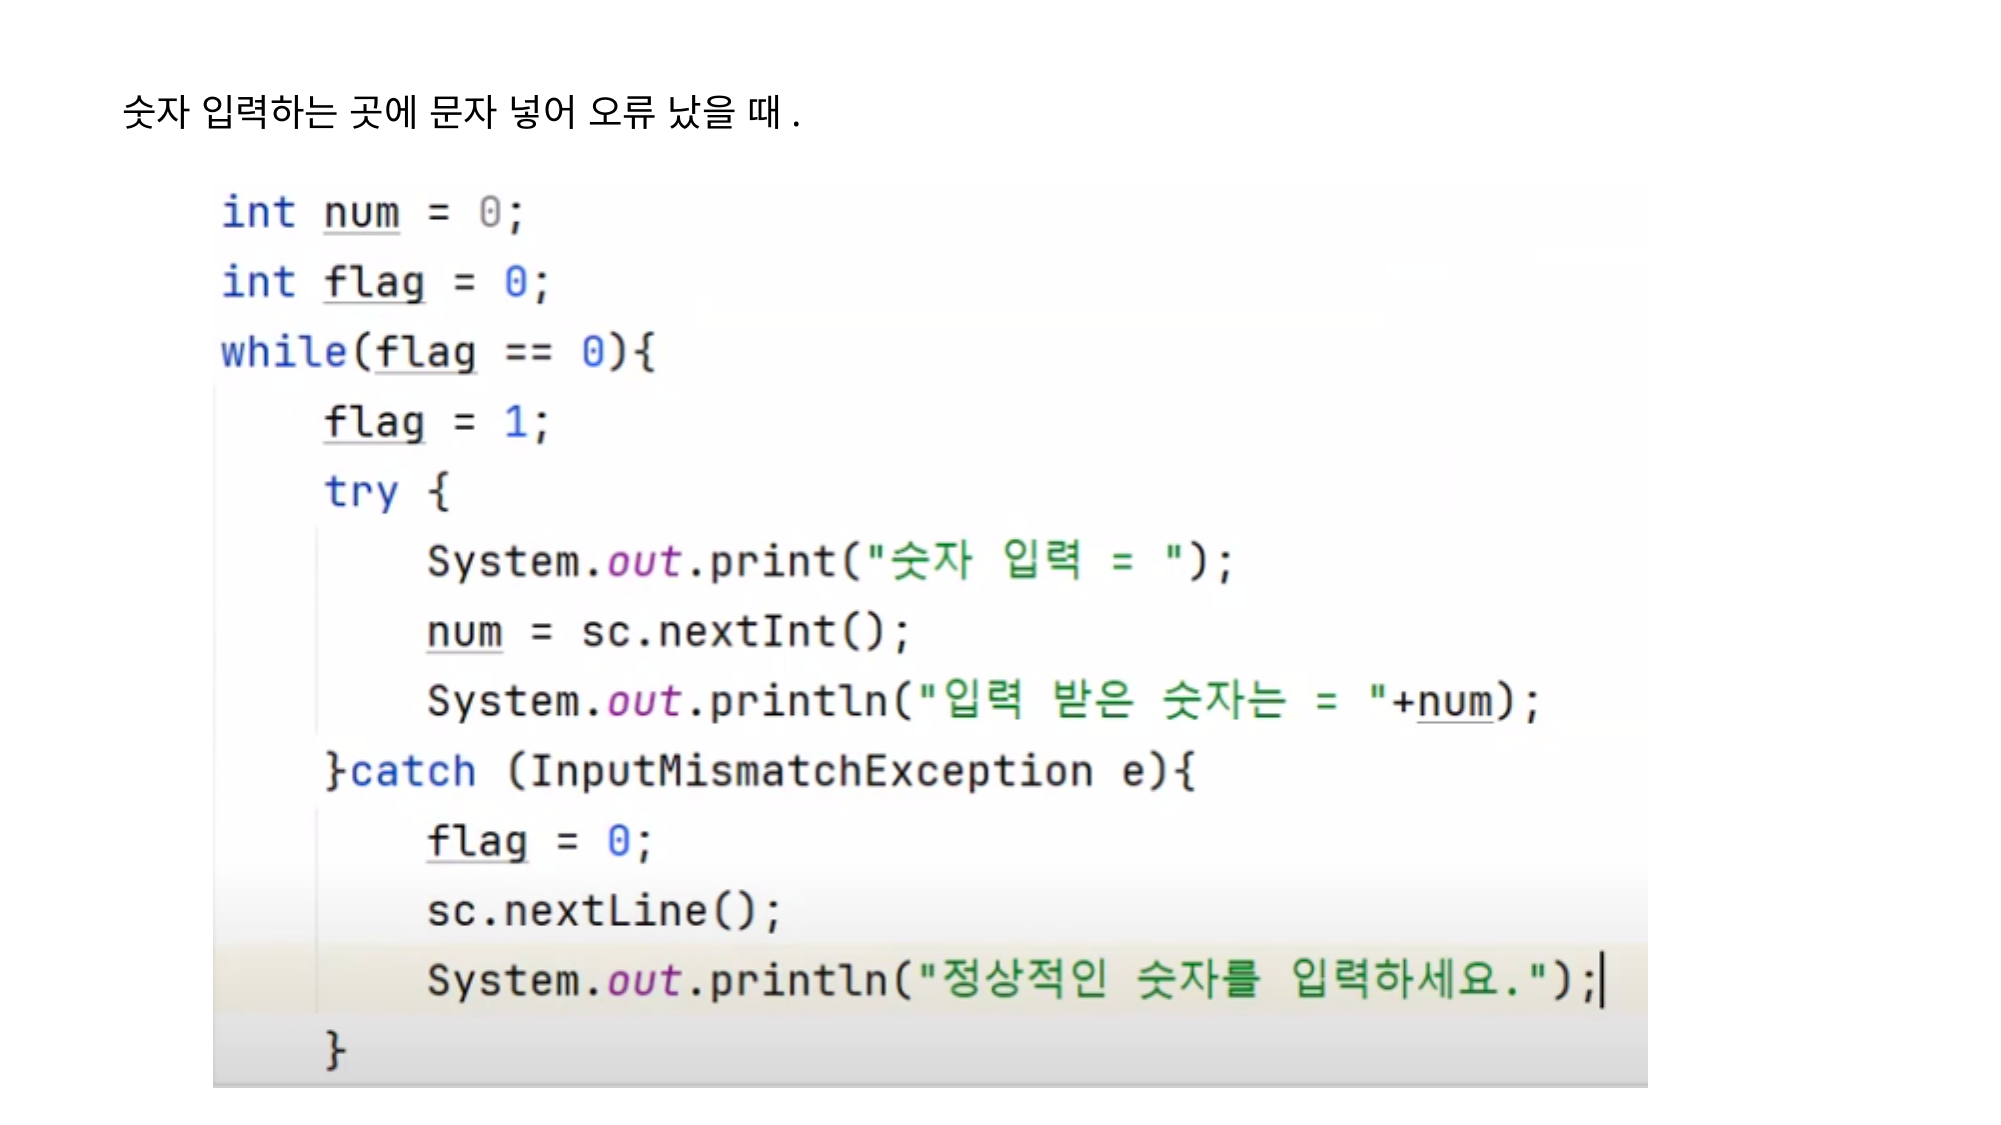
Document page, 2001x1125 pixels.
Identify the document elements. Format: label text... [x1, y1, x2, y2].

picture [212, 184, 1648, 1088]
text_box 숫자 입력하는 곳에 문자 넣어 오류 났을 때. [107, 81, 817, 142]
